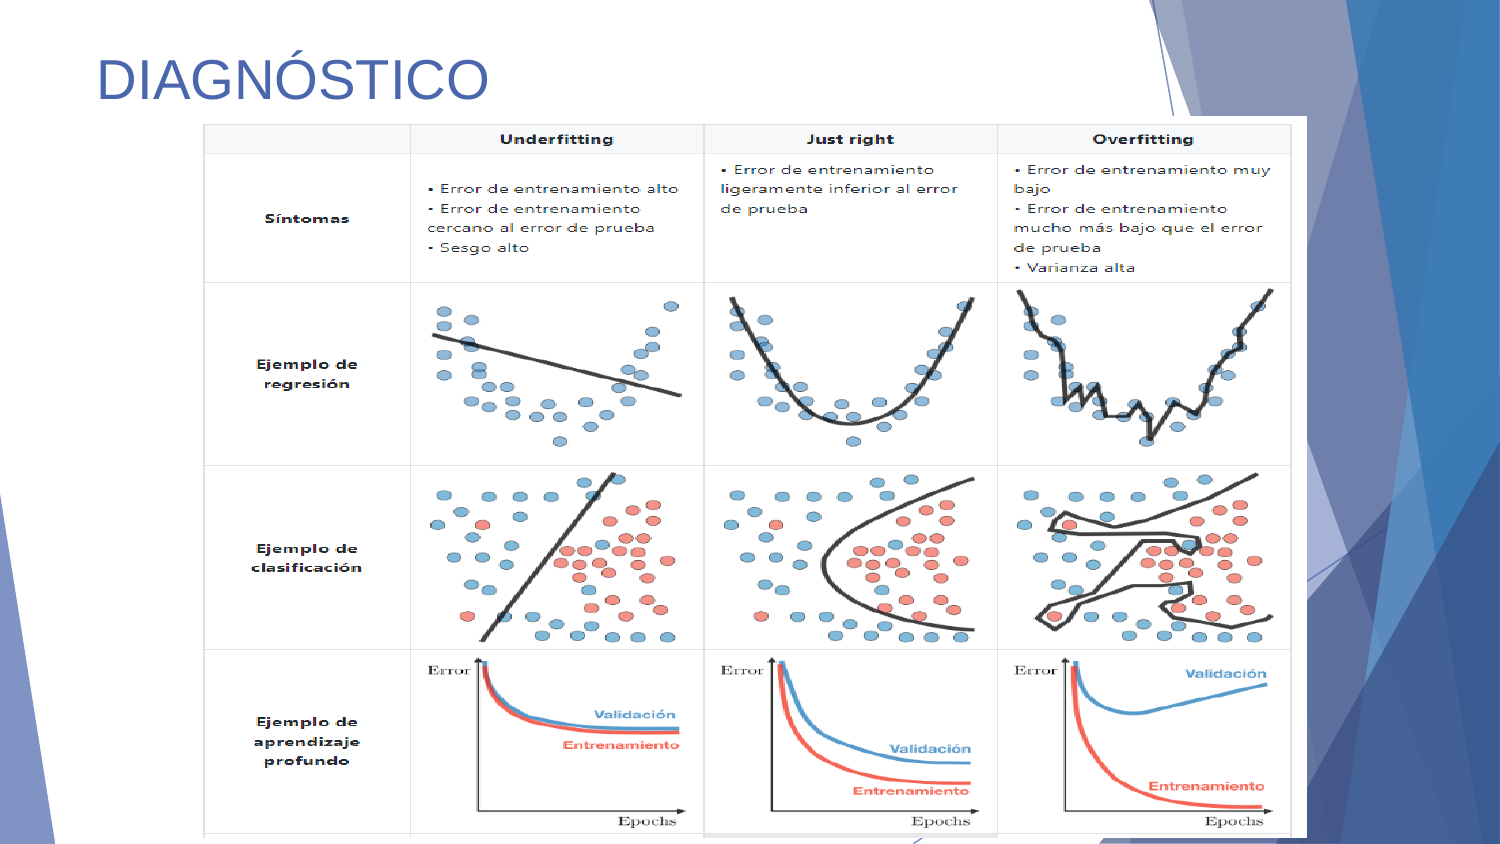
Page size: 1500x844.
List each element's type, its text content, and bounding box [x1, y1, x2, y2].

picture [193, 116, 1307, 838]
title DIAGNÓSTICO [81, 0, 1376, 164]
